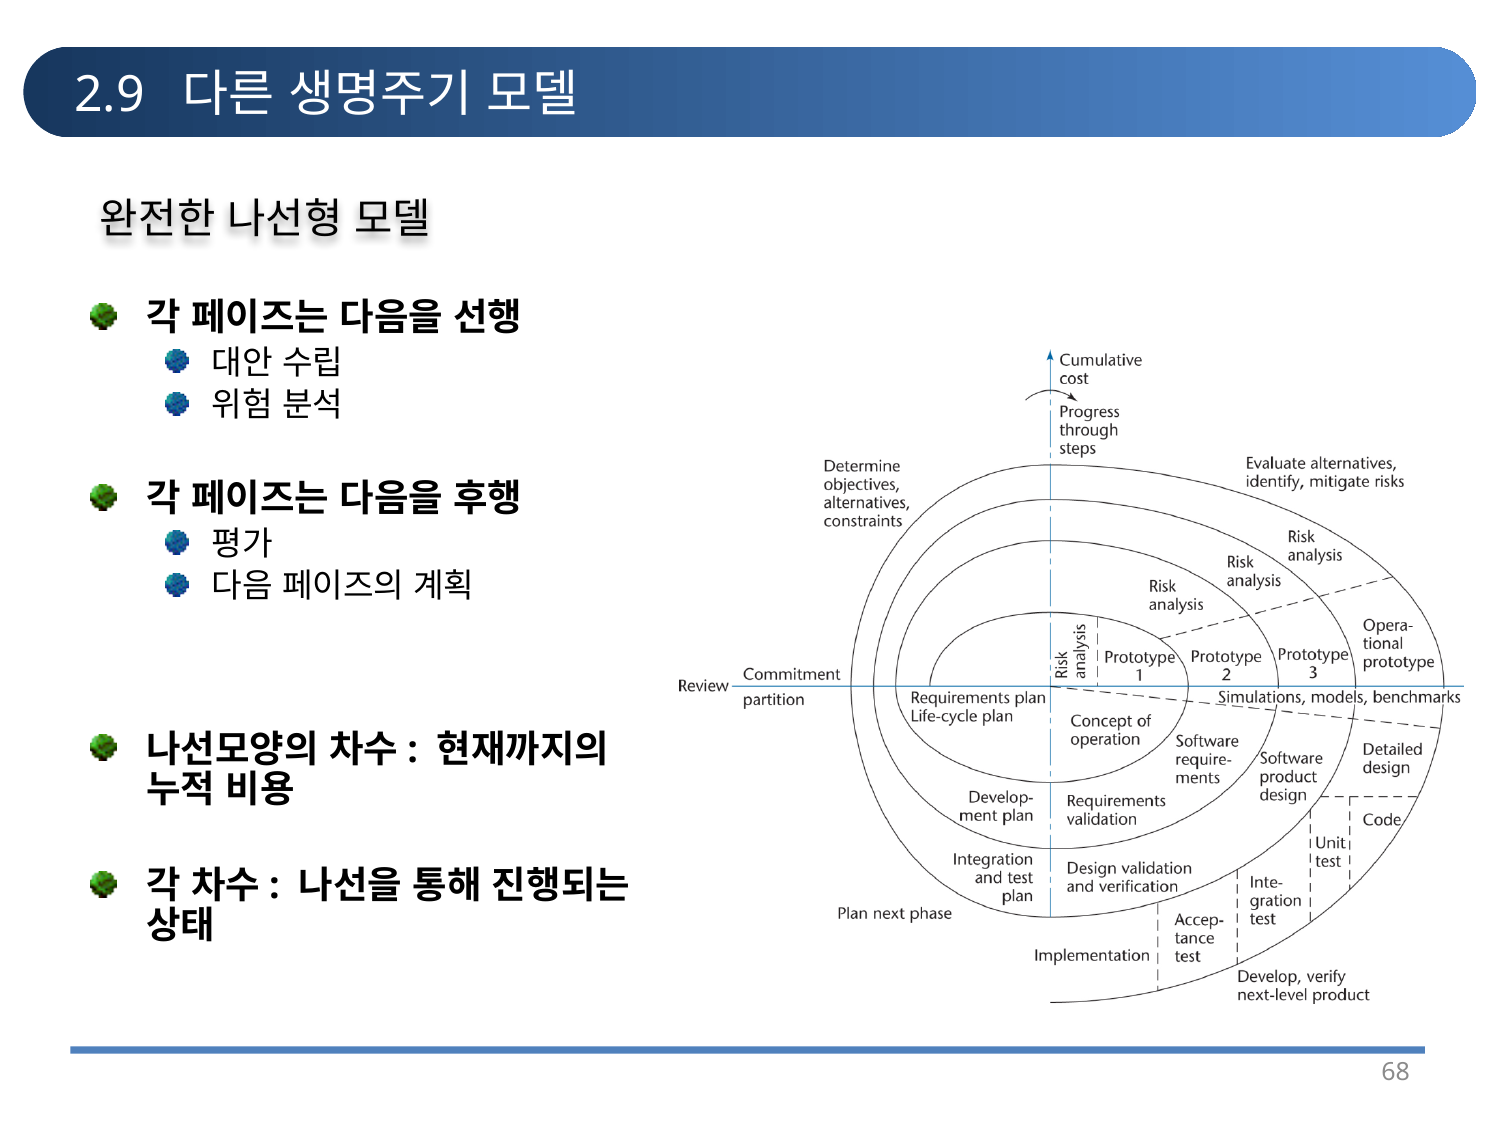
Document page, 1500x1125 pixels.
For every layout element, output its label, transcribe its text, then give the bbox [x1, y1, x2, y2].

picture [90, 484, 117, 511]
picture [90, 871, 117, 898]
picture [165, 573, 189, 597]
picture [165, 349, 189, 373]
list 각 페이즈는 다음을 선행 대안 수립 위험 분석 각 페이즈는 다음을 후행 평가 다음 페이즈의 계획 나선모양의 차수: 현재까지의 누적 비용 각 차수: 나선을 통해 진행되는 상태 [74, 290, 668, 1006]
picture [165, 530, 189, 555]
picture [90, 734, 117, 761]
picture [678, 349, 1465, 1004]
picture [165, 392, 189, 416]
picture [90, 303, 117, 330]
title 2.9 다른 생명주기 모델 [59, 56, 1410, 126]
list 완전한 나선형 모델 [60, 180, 471, 255]
slide_number 68 [1074, 1042, 1425, 1103]
